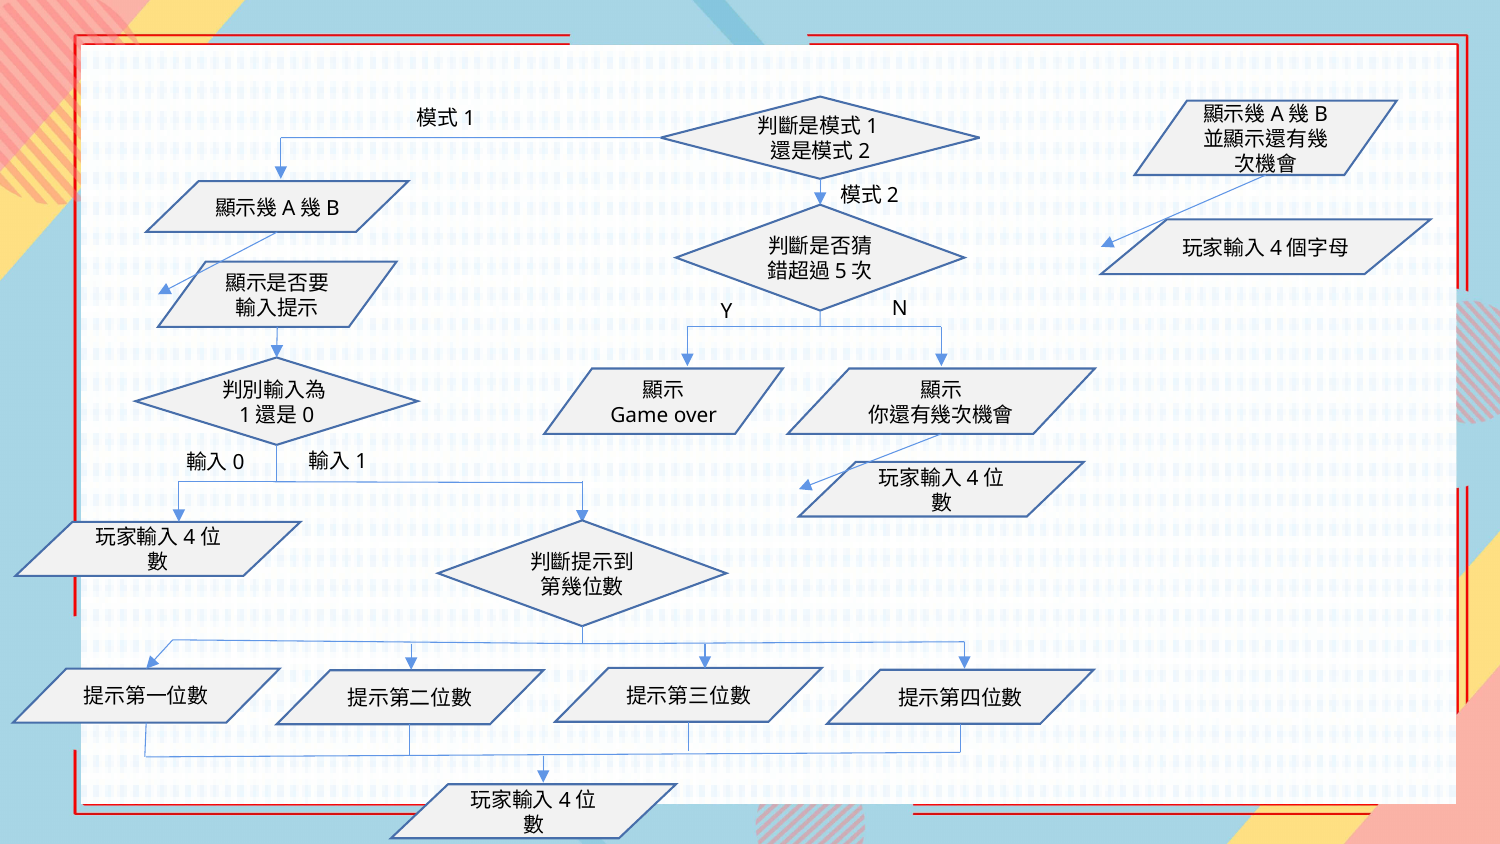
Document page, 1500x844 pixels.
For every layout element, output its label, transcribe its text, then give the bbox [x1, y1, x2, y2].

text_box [146, 752, 961, 757]
text_box 判斷是否猜錯超過5次 [672, 204, 968, 312]
text_box 提示第二位數 [274, 669, 546, 726]
text_box 顯示 Game over [542, 367, 785, 435]
text_box 顯示幾A幾B [143, 180, 411, 233]
text_box 提示第三位數 [552, 666, 825, 723]
text_box 判斷提示到第幾位數 [434, 519, 730, 628]
text_box 模式1 [402, 97, 490, 137]
text_box 玩家輸入4位數 [388, 783, 679, 840]
text_box 輸入1 [294, 439, 382, 480]
text_box 玩家輸入4位數 [12, 520, 304, 577]
text_box 玩家輸入4位數 [796, 460, 1087, 518]
text_box 輸入0 [171, 441, 259, 482]
text_box 顯示 你還有幾次機會 [785, 367, 1098, 435]
text_box 玩家輸入4個字母 [1098, 218, 1434, 276]
text_box 判斷是模式1還是模式2 [660, 95, 980, 180]
text_box 顯示幾A幾B 並顯示還有幾次機會 [1132, 99, 1399, 177]
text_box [173, 639, 583, 644]
text_box 提示第四位數 [824, 668, 1097, 725]
picture [0, 0, 1500, 844]
text_box 判別輸入為1還是0 [131, 356, 422, 446]
text_box 模式2 [825, 174, 914, 215]
text_box 提示第一位數 [10, 667, 283, 724]
text_box N [877, 286, 923, 326]
text_box Y [705, 290, 748, 326]
text_box 顯示是否要輸入提示 [155, 260, 399, 328]
